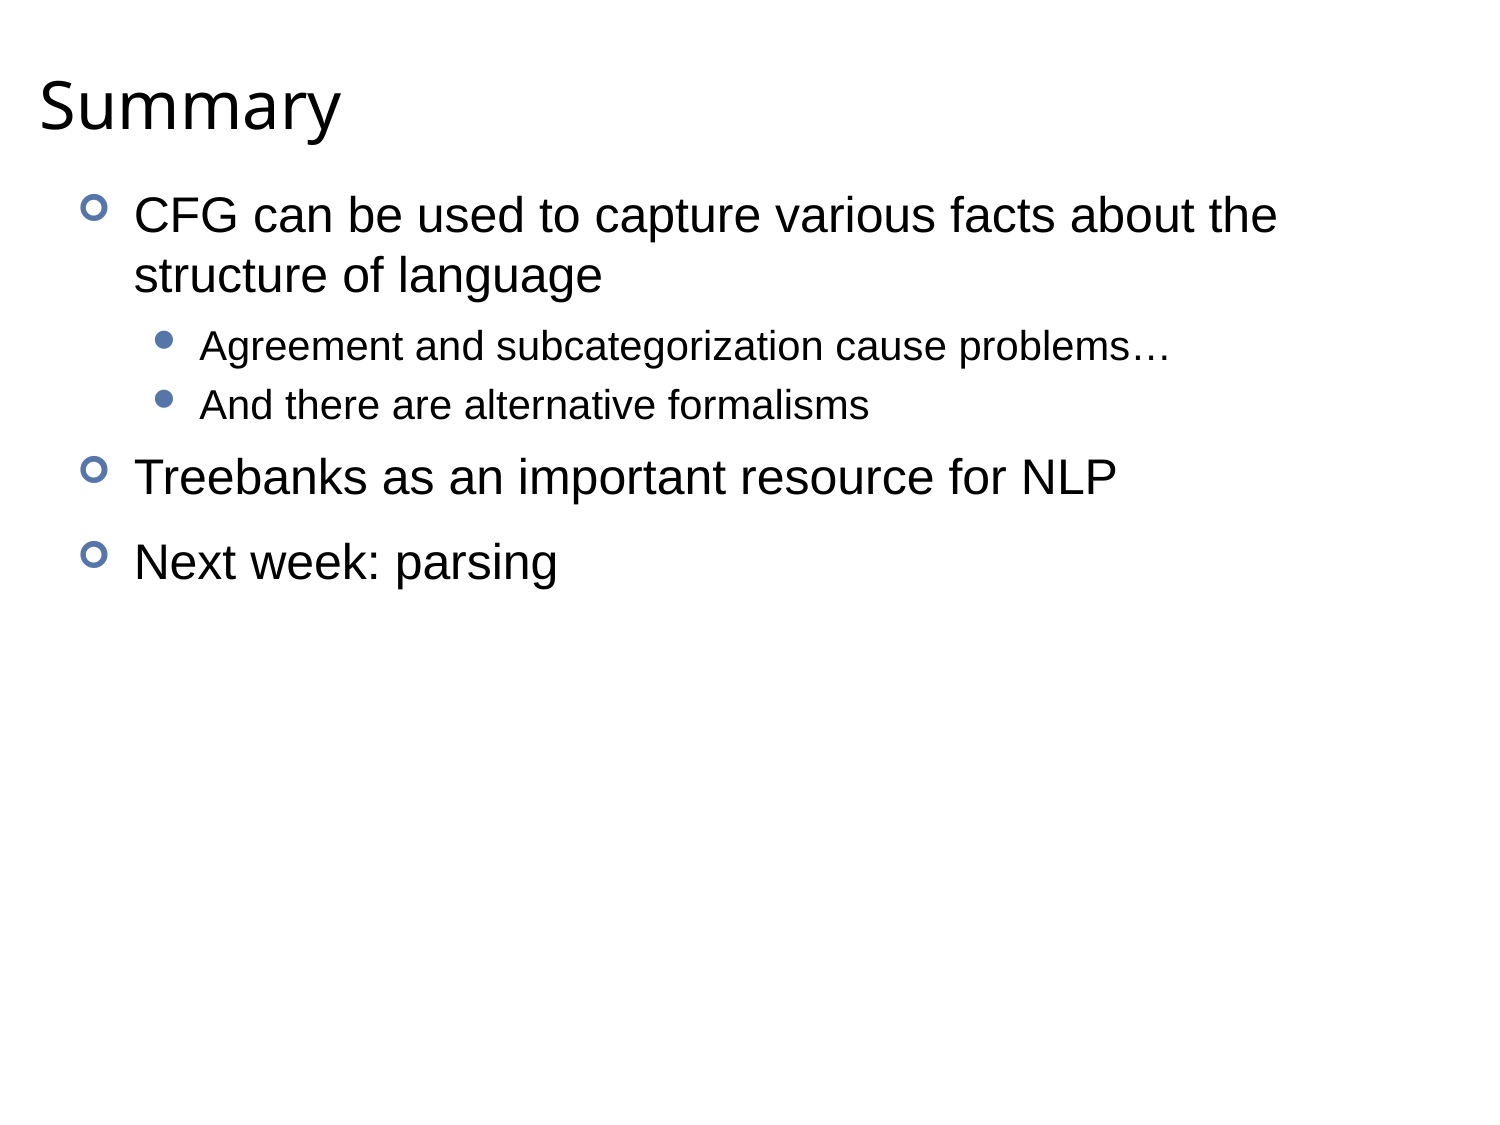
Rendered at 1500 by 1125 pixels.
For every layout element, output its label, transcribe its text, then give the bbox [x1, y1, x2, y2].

title Summary [24, 18, 1451, 188]
list CFG can be used to capture various facts about the structure of language Agreement and subcategorization cause problems… And there are alternative formalisms Treebanks as an important resource for NLP Next week: parsing [62, 174, 1451, 1013]
